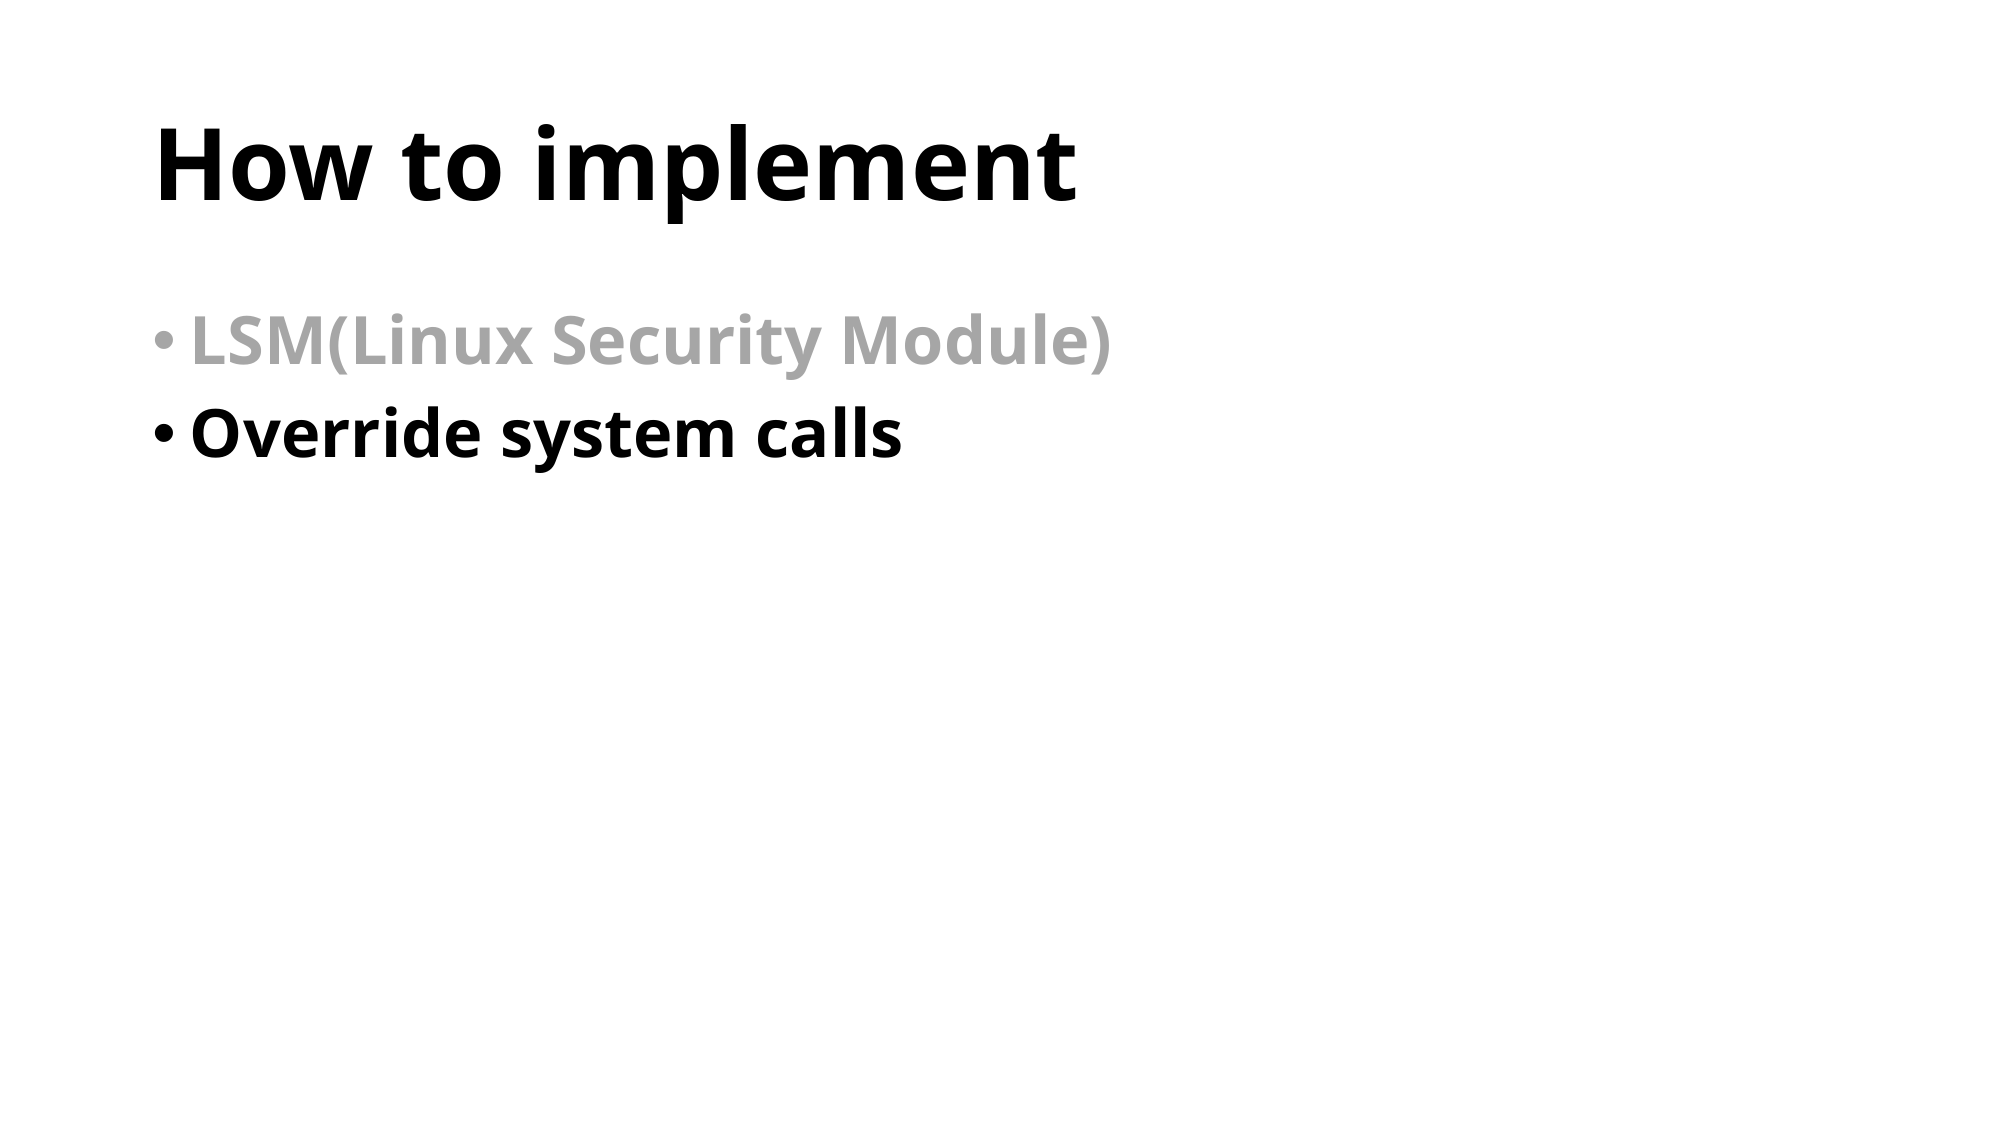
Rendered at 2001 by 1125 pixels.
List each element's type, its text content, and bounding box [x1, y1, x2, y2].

title How to implement [137, 59, 1863, 278]
list LSM(Linux Security Module) Override system calls [137, 299, 1863, 1014]
